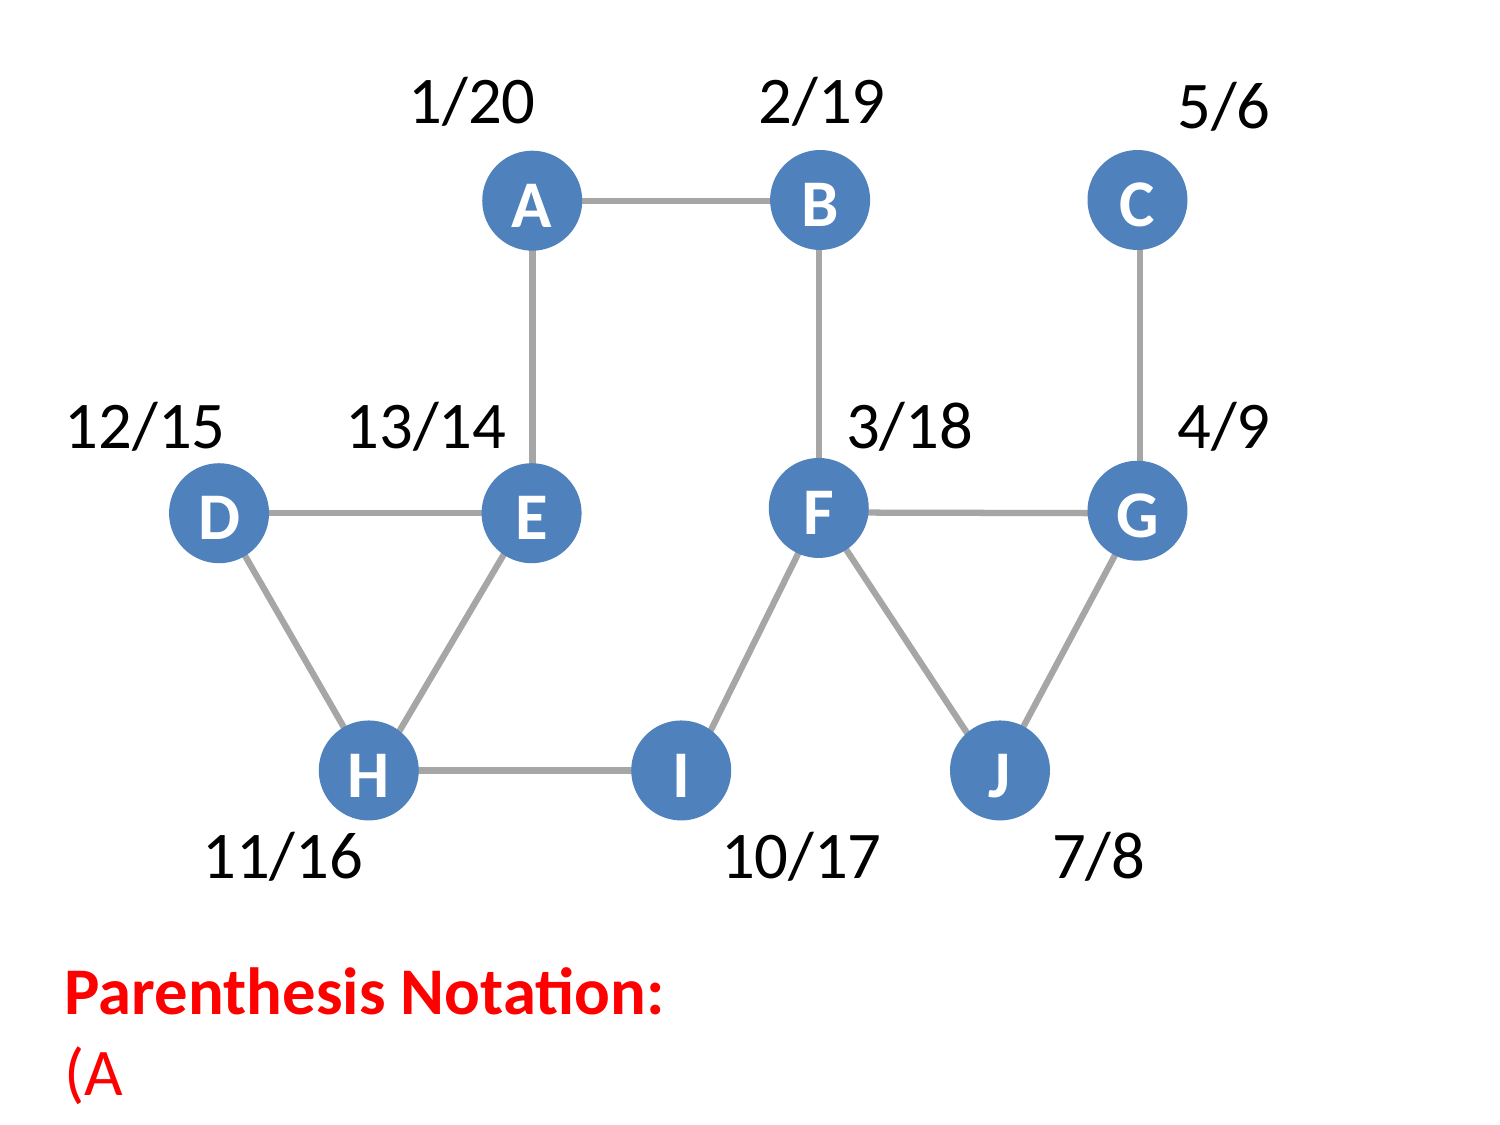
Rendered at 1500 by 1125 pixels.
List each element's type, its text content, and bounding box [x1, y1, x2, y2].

text_box F [823, 456, 871, 506]
text_box 7/8 [1037, 804, 1207, 899]
text_box 13/14 [330, 374, 528, 470]
text_box H [317, 780, 418, 816]
text_box J [952, 779, 1052, 823]
text_box 4/9 [1162, 374, 1332, 470]
text_box 2/19 [743, 49, 913, 145]
text_box G [1140, 459, 1190, 563]
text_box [368, 524, 522, 784]
text_box I [629, 718, 685, 769]
text_box 12/15 [49, 374, 257, 470]
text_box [818, 523, 1001, 784]
text_box 1/20 [393, 49, 563, 145]
text_box E [522, 461, 584, 566]
text_box G [1085, 458, 1136, 511]
text_box A [480, 148, 585, 253]
text_box 11/16 [187, 804, 394, 899]
text_box F [766, 456, 814, 510]
text_box E [479, 470, 528, 512]
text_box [218, 510, 369, 771]
text_box D [166, 470, 271, 565]
text_box I [629, 778, 733, 823]
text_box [690, 511, 819, 771]
text_box 3/18 [831, 374, 1000, 470]
text_box 10/17 [706, 804, 916, 899]
text_box B [768, 147, 873, 252]
text_box 5/6 [1162, 54, 1332, 149]
text_box C [1085, 147, 1190, 252]
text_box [999, 512, 1138, 771]
text_box Parenthesis Notation: (A [50, 941, 1500, 1116]
